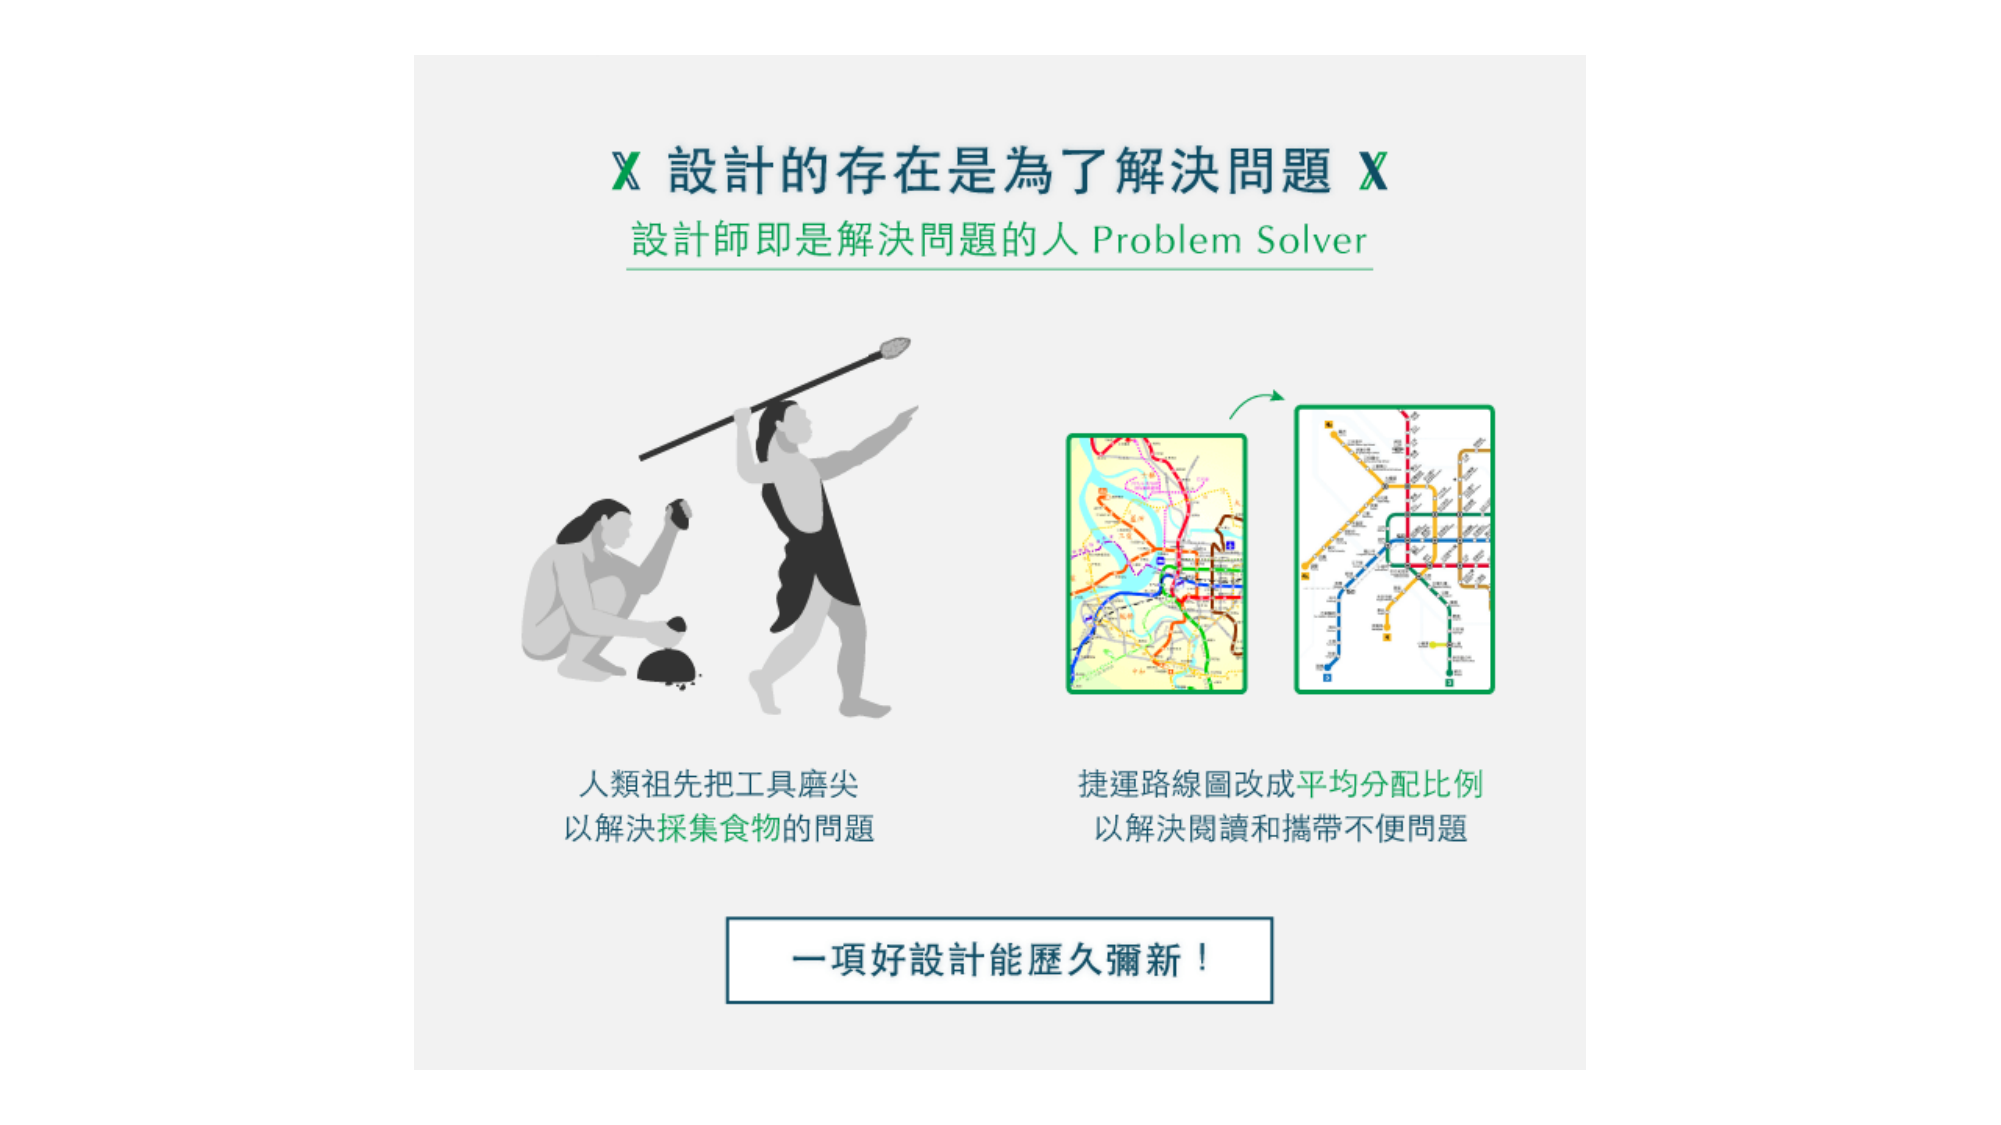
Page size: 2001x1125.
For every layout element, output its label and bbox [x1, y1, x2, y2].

picture [413, 55, 1586, 1070]
